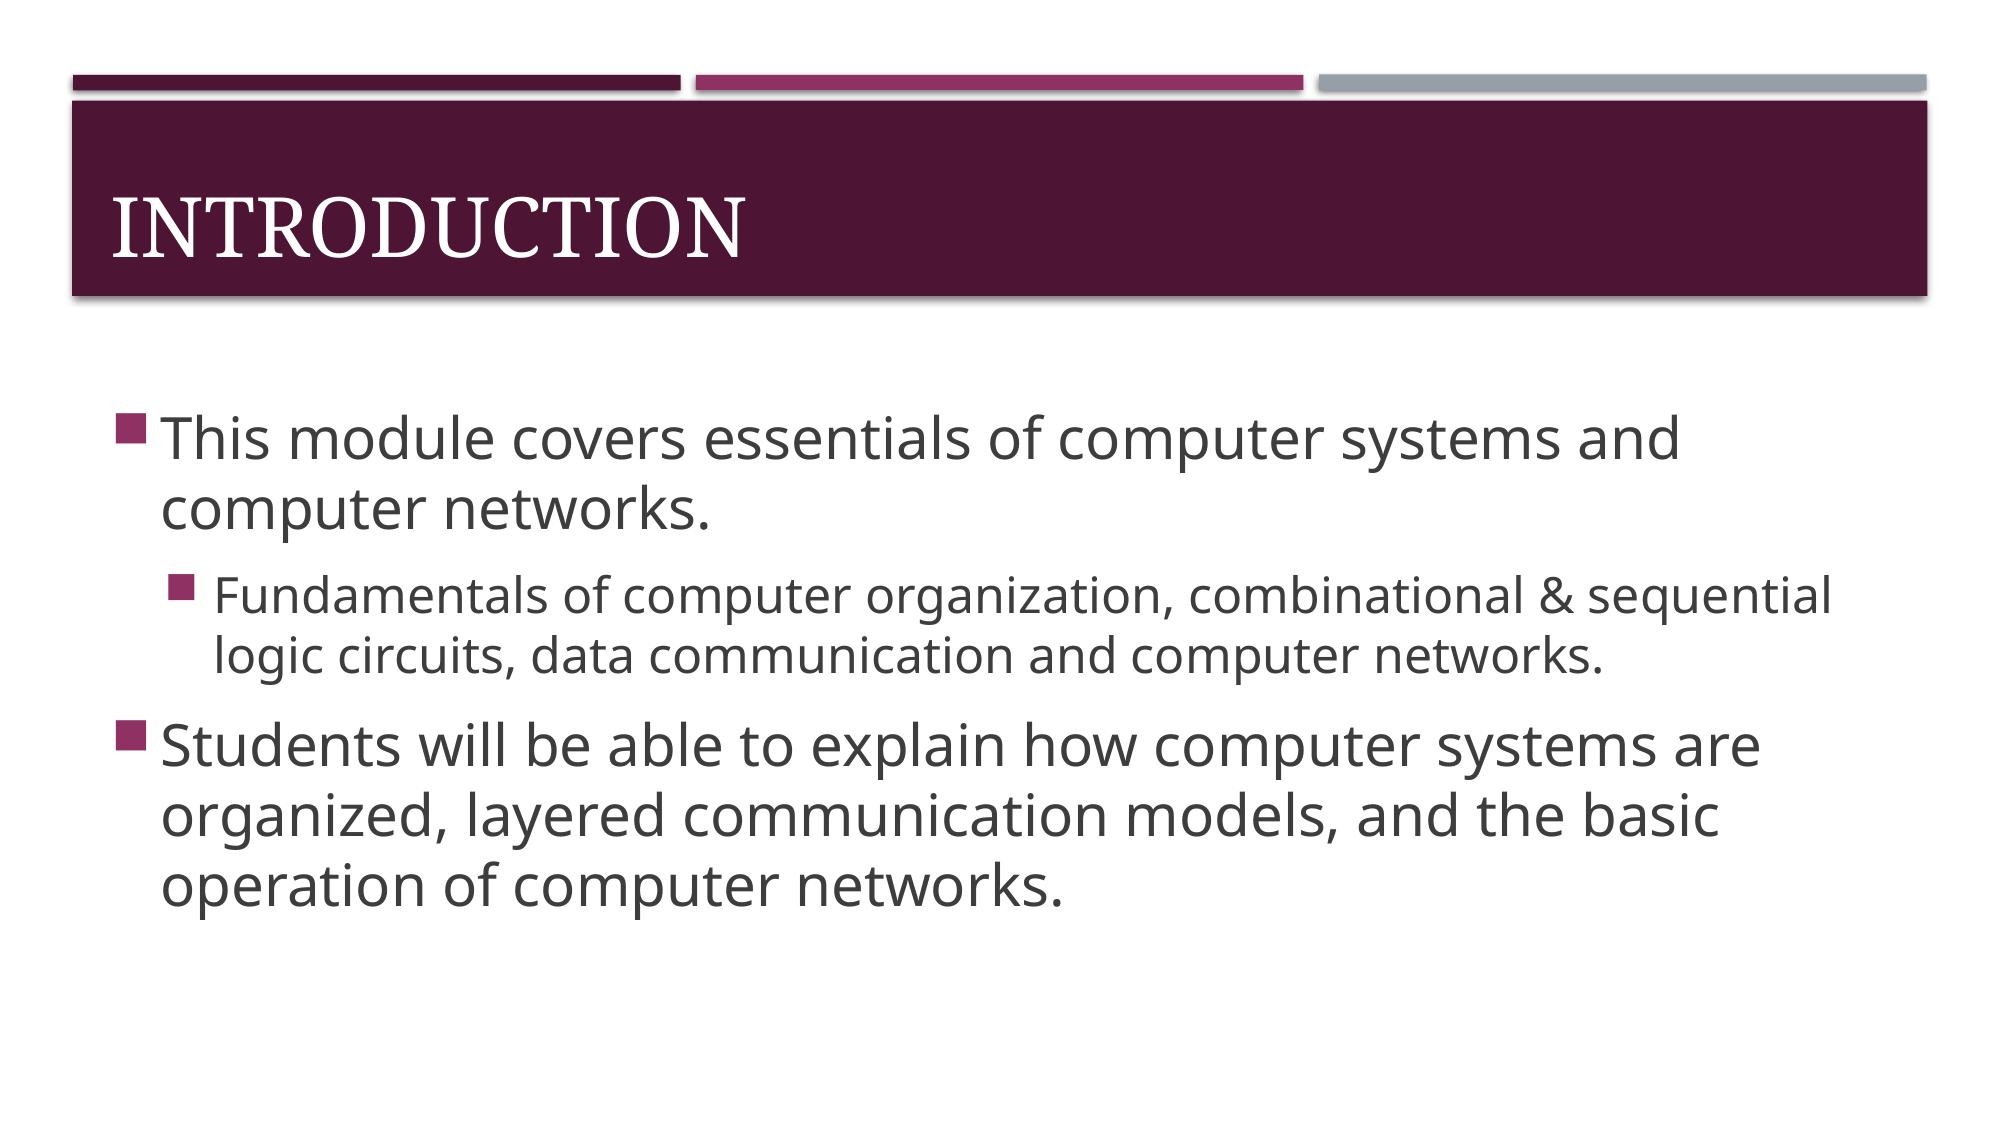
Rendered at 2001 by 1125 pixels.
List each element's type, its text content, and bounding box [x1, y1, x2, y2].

title Introduction [95, 115, 1905, 282]
list This module covers essentials of computer systems and computer networks. Fundamentals of computer organization, combinational & sequential logic circuits, data communication and computer networks. Students will be able to explain how computer systems are organized, layered communication models, and the basic operation of computer networks. [95, 357, 1905, 962]
